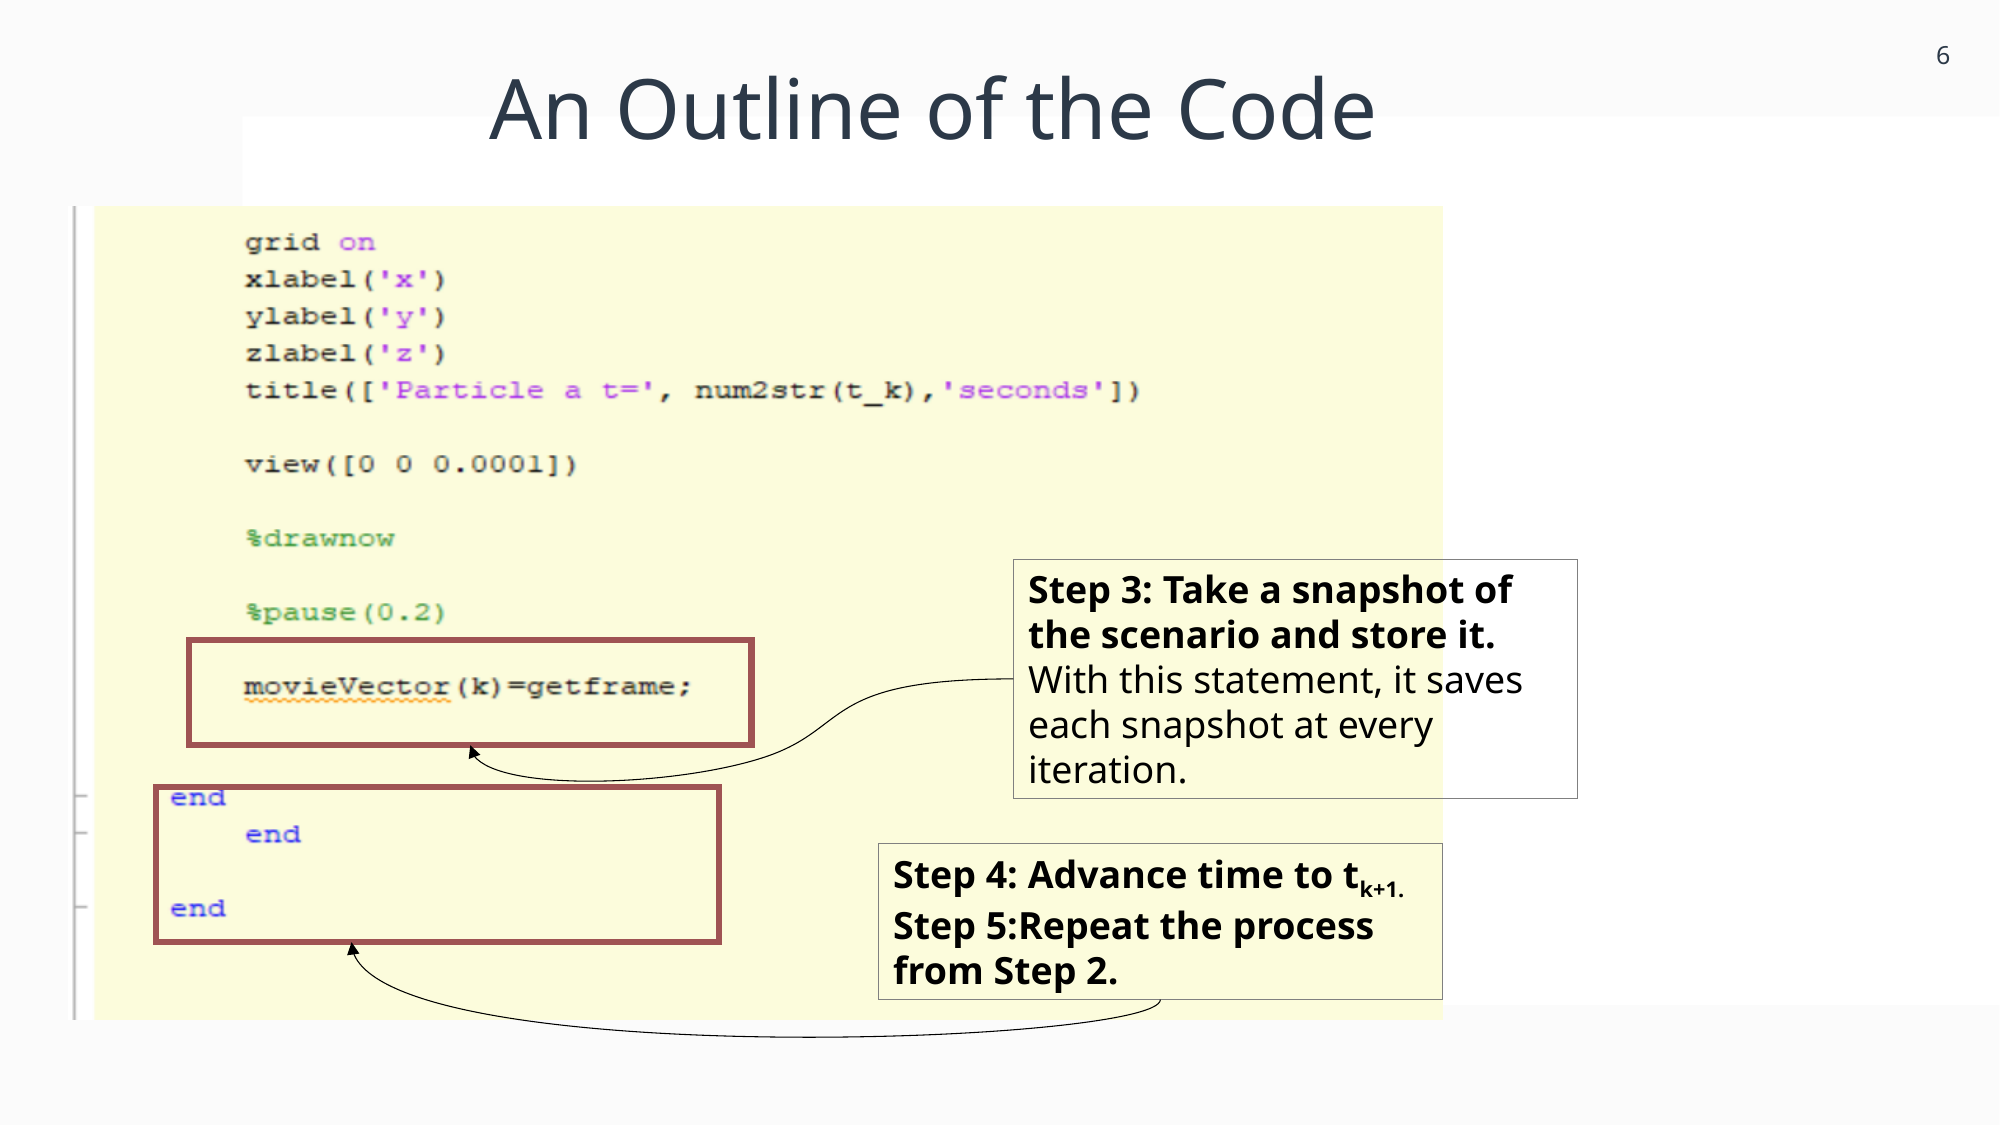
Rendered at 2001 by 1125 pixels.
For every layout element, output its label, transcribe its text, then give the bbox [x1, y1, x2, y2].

slide_number 6 [1886, 0, 2000, 113]
picture [68, 206, 1443, 1020]
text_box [470, 657, 729, 746]
text_box Step 3: Take a snapshot of the scenario and store it. With this statement, it saves each snapshot at every iteration. [1443, 559, 1578, 799]
title An Outline of the Code [69, 59, 1799, 165]
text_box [783, 657, 1014, 746]
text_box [729, 564, 783, 1125]
